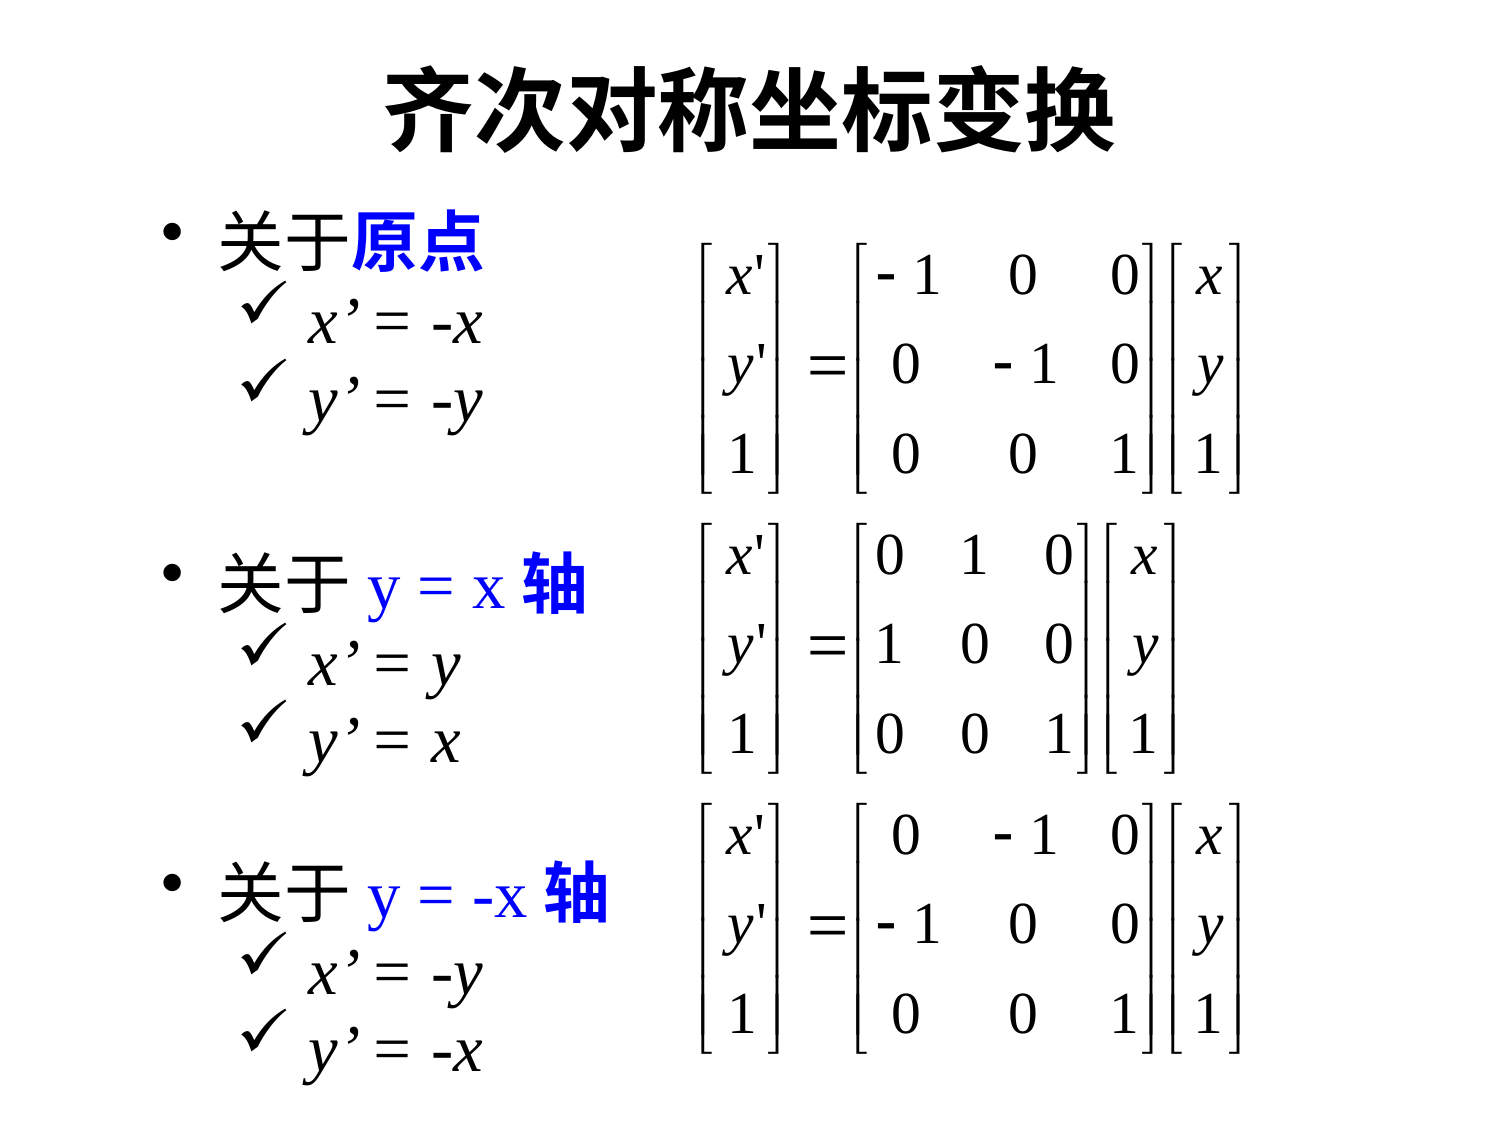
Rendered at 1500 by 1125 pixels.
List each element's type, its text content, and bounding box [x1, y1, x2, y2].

title 齐次对称坐标变换 [75, 45, 1425, 233]
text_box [687, 231, 1294, 1067]
list 关于原点 x’ = -x y’ = -y 关于y = x轴 x’ = y y’ = x 关于y = -x轴 x’ = -y y’ = -x [146, 208, 692, 918]
